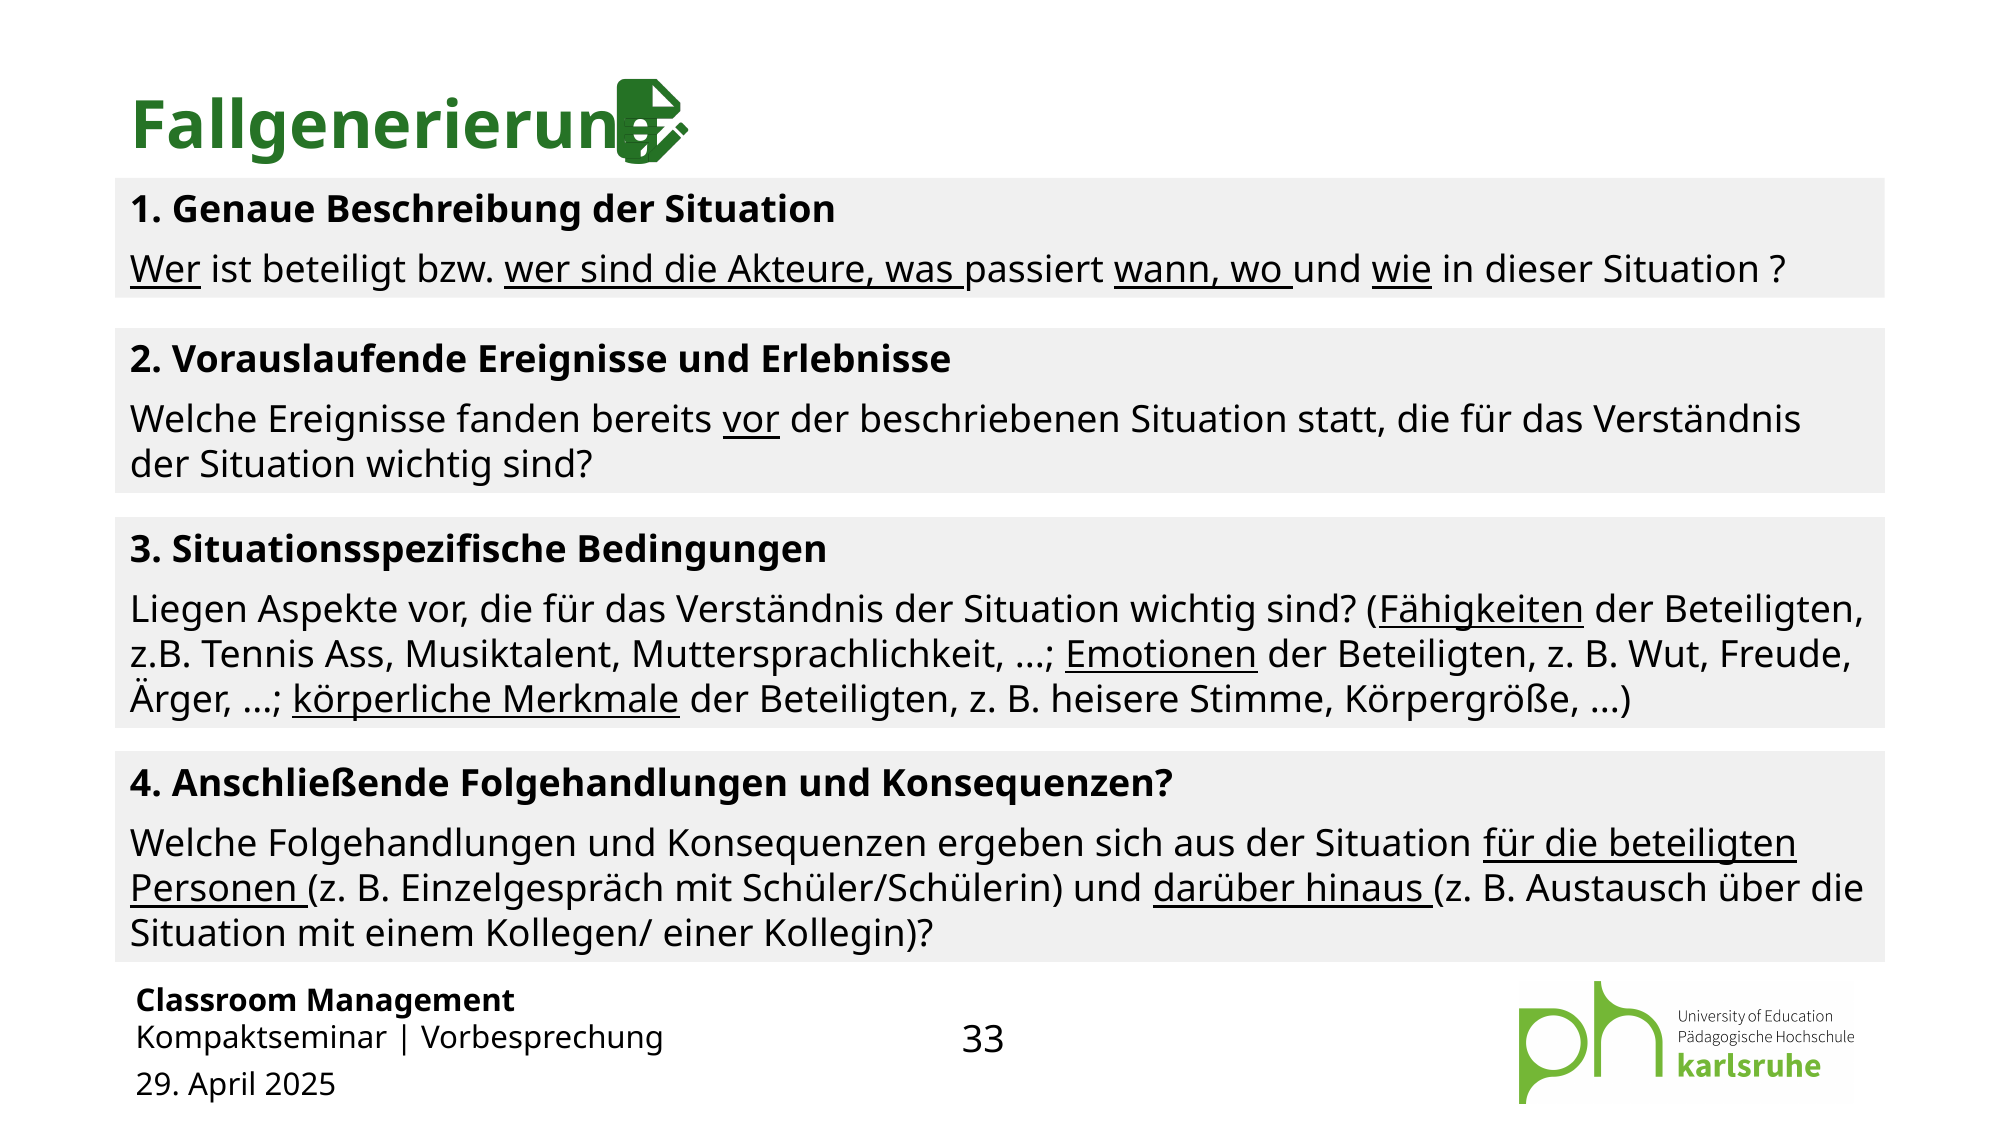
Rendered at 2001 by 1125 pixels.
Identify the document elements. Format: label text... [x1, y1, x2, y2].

title Fallgenerierung [115, 57, 1841, 177]
text_box 4. Anschließende Folgehandlungen und Konsequenzen? Welche Folgehandlungen und Konsequenzen ergeben sich aus der Situation für die beteiligten Personen (z. B. Einzelgespräch mit Schüler/Schülerin) und darüber hinaus (z. B. Austausch über die Situation mit einem Kollegen/ einer Kollegin)? [115, 751, 1885, 962]
picture [1519, 981, 1854, 1104]
text_box 1. Genaue Beschreibung der Situation Wer ist beteiligt bzw. wer sind die Akteure, was passiert wann, wo und wie in dieser Situation ? [115, 177, 1885, 298]
picture [601, 71, 696, 166]
text_box 3. Situationsspezifische Bedingungen Liegen Aspekte vor, die für das Verständnis der Situation wichtig sind? (Fähigkeiten der Beteiligten, z.B. Tennis Ass, Musiktalent, Muttersprachlichkeit, ...; Emotionen der Beteiligten, z. B. Wut, Freude, Ärger, ...; körperliche Merkmale der Beteiligten, z. B. heisere Stimme, Körpergröße, ...) [115, 517, 1885, 728]
text_box 2. Vorauslaufende Ereignisse und Erlebnisse Welche Ereignisse fanden bereits vor der beschriebenen Situation statt, die für das Verständnis der Situation wichtig sind? [115, 328, 1885, 493]
